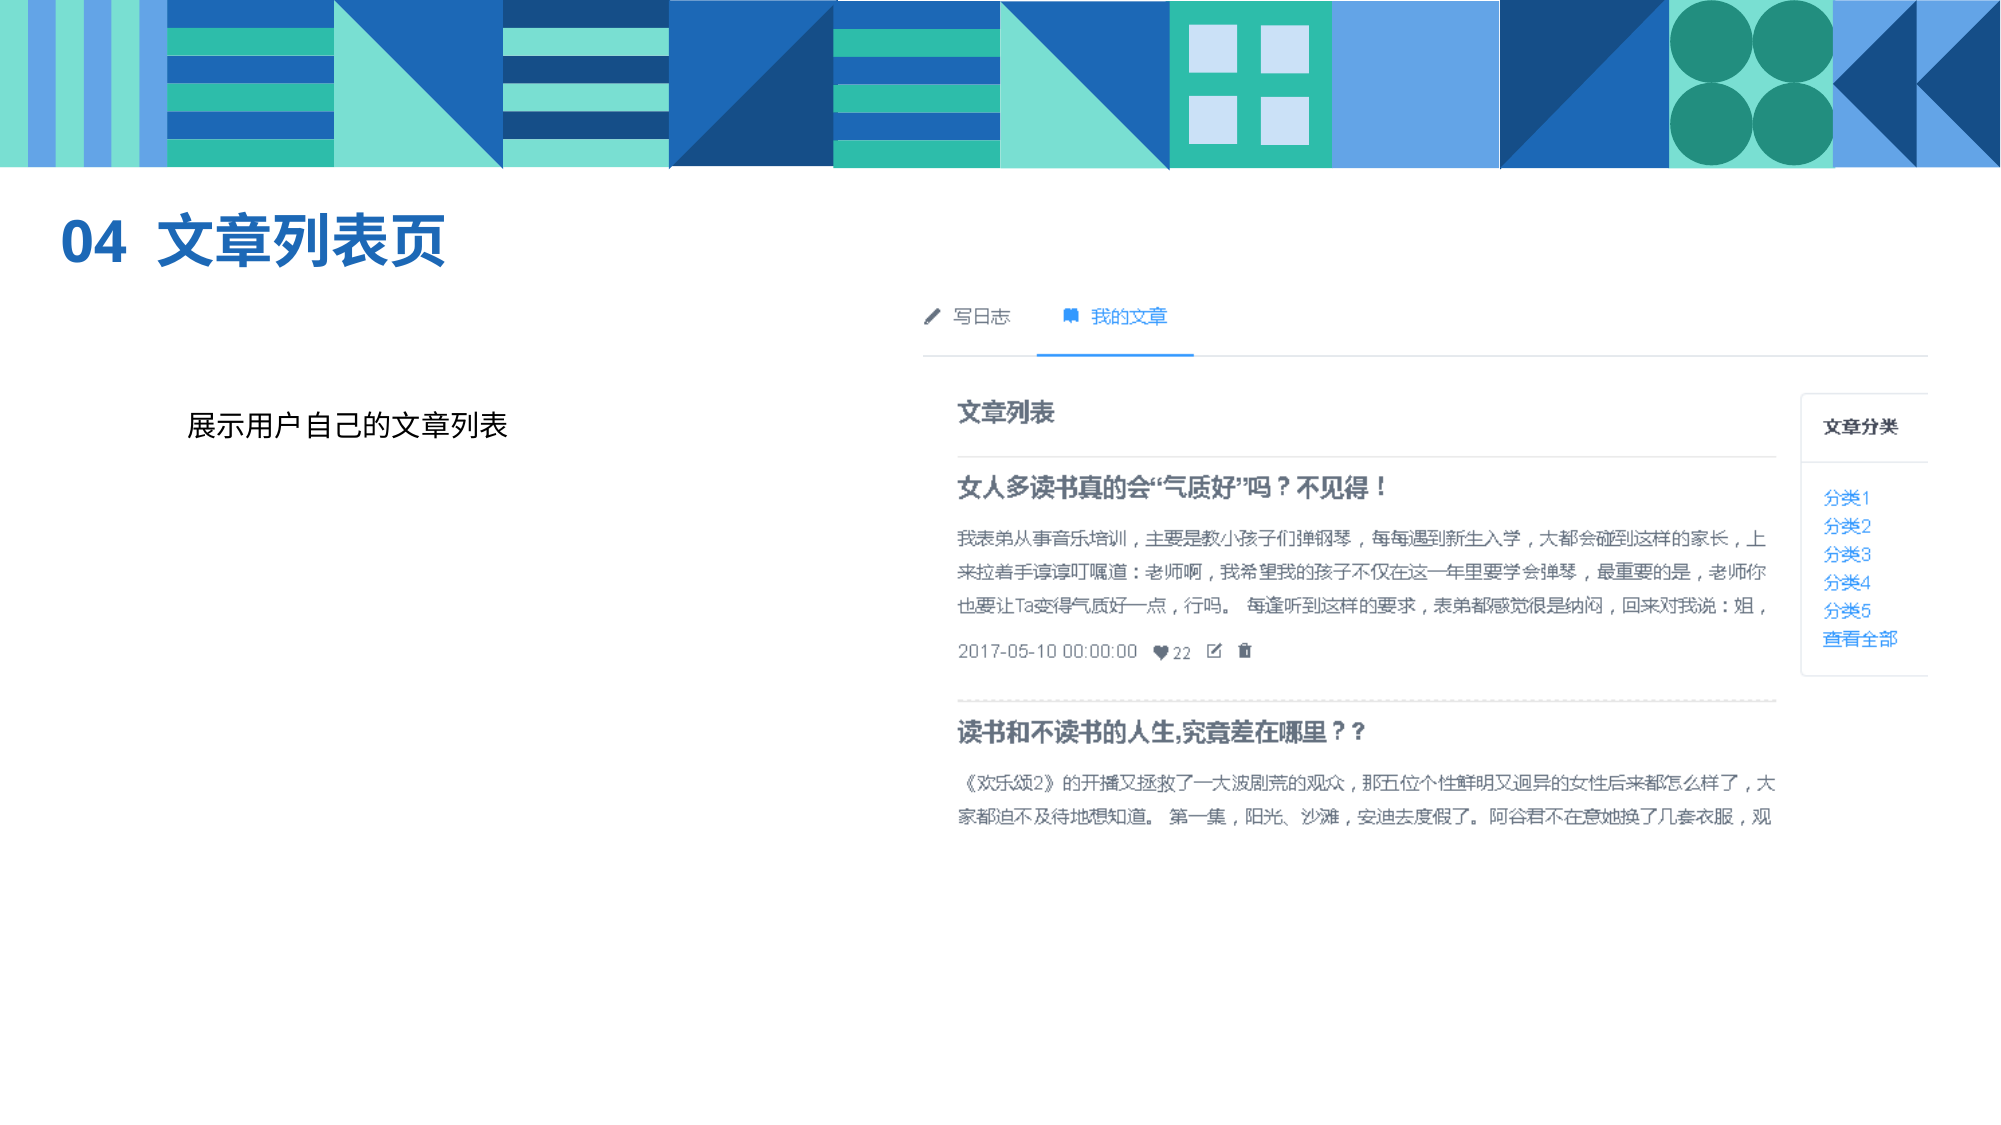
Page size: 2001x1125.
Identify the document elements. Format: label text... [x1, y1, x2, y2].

text_box 展示用户自己的文章列表 [172, 389, 895, 450]
list 04 文章列表页 [45, 196, 623, 291]
picture [923, 291, 1928, 834]
